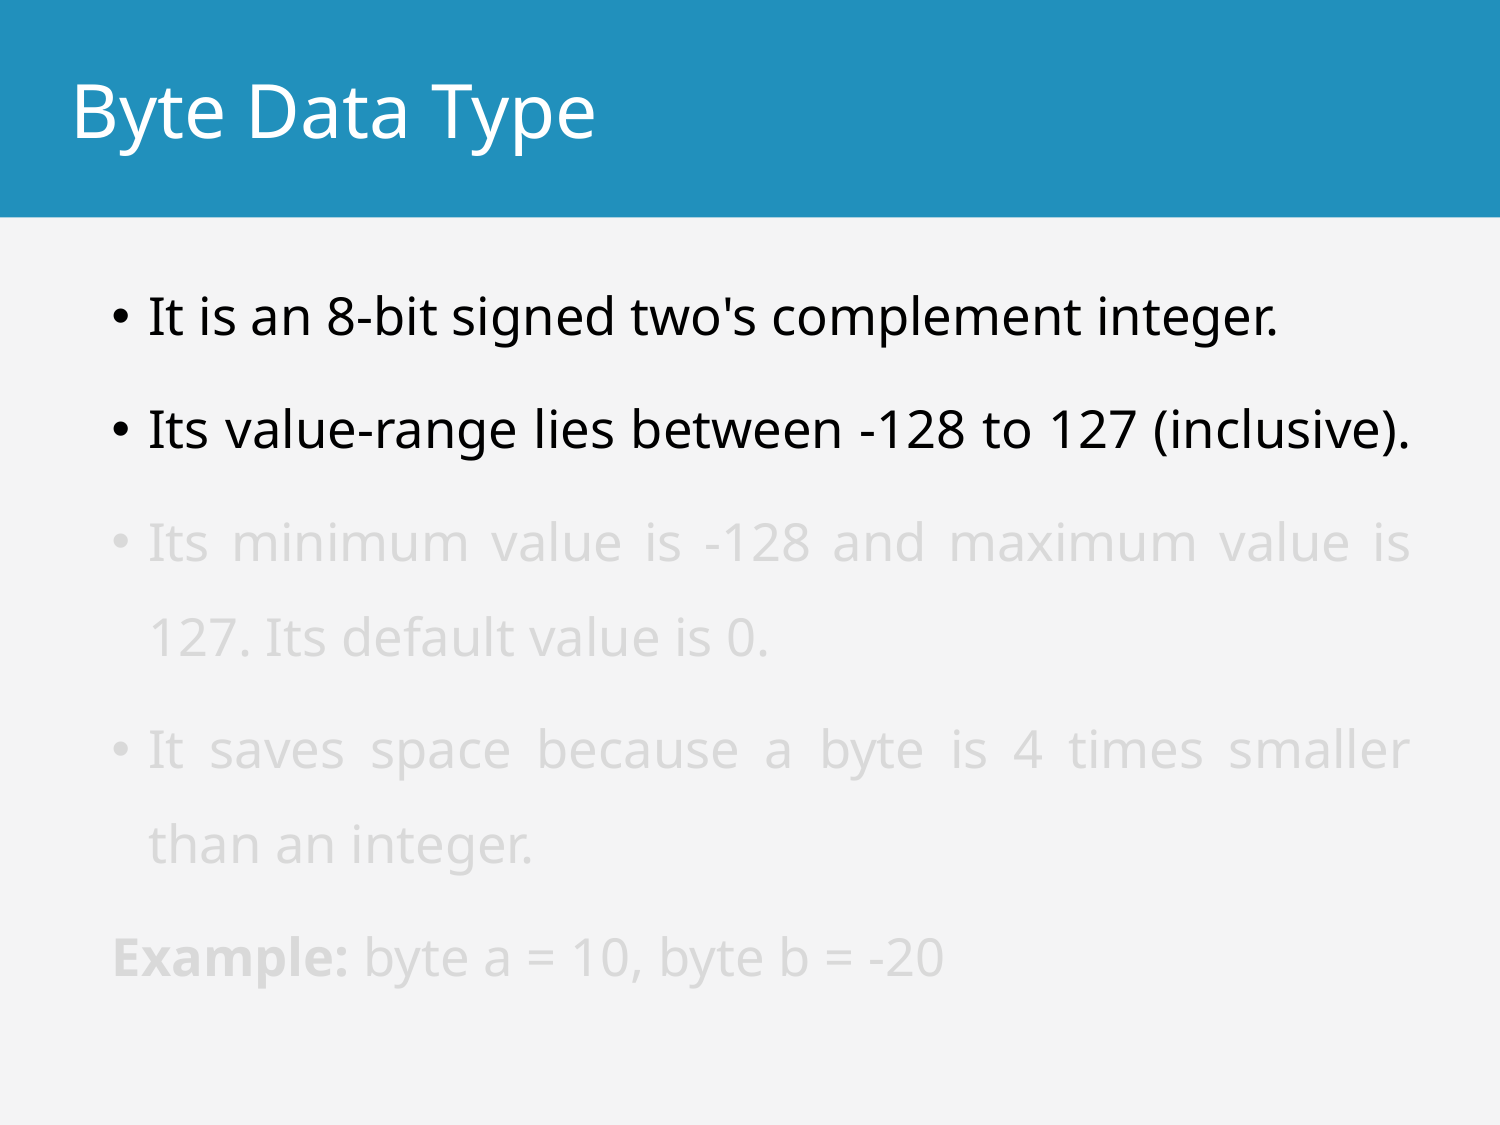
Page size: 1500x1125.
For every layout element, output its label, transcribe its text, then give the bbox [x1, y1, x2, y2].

list It is an 8-bit signed two's complement integer. Its value-range lies between -128 to 127 (inclusive). Its minimum value is -128 and maximum value is 127. Its default value is 0. It saves space because a byte is 4 times smaller than an integer. Example: byte a = 10, byte b = -20 [96, 244, 1428, 1066]
title Byte Data Type [55, 0, 1350, 218]
